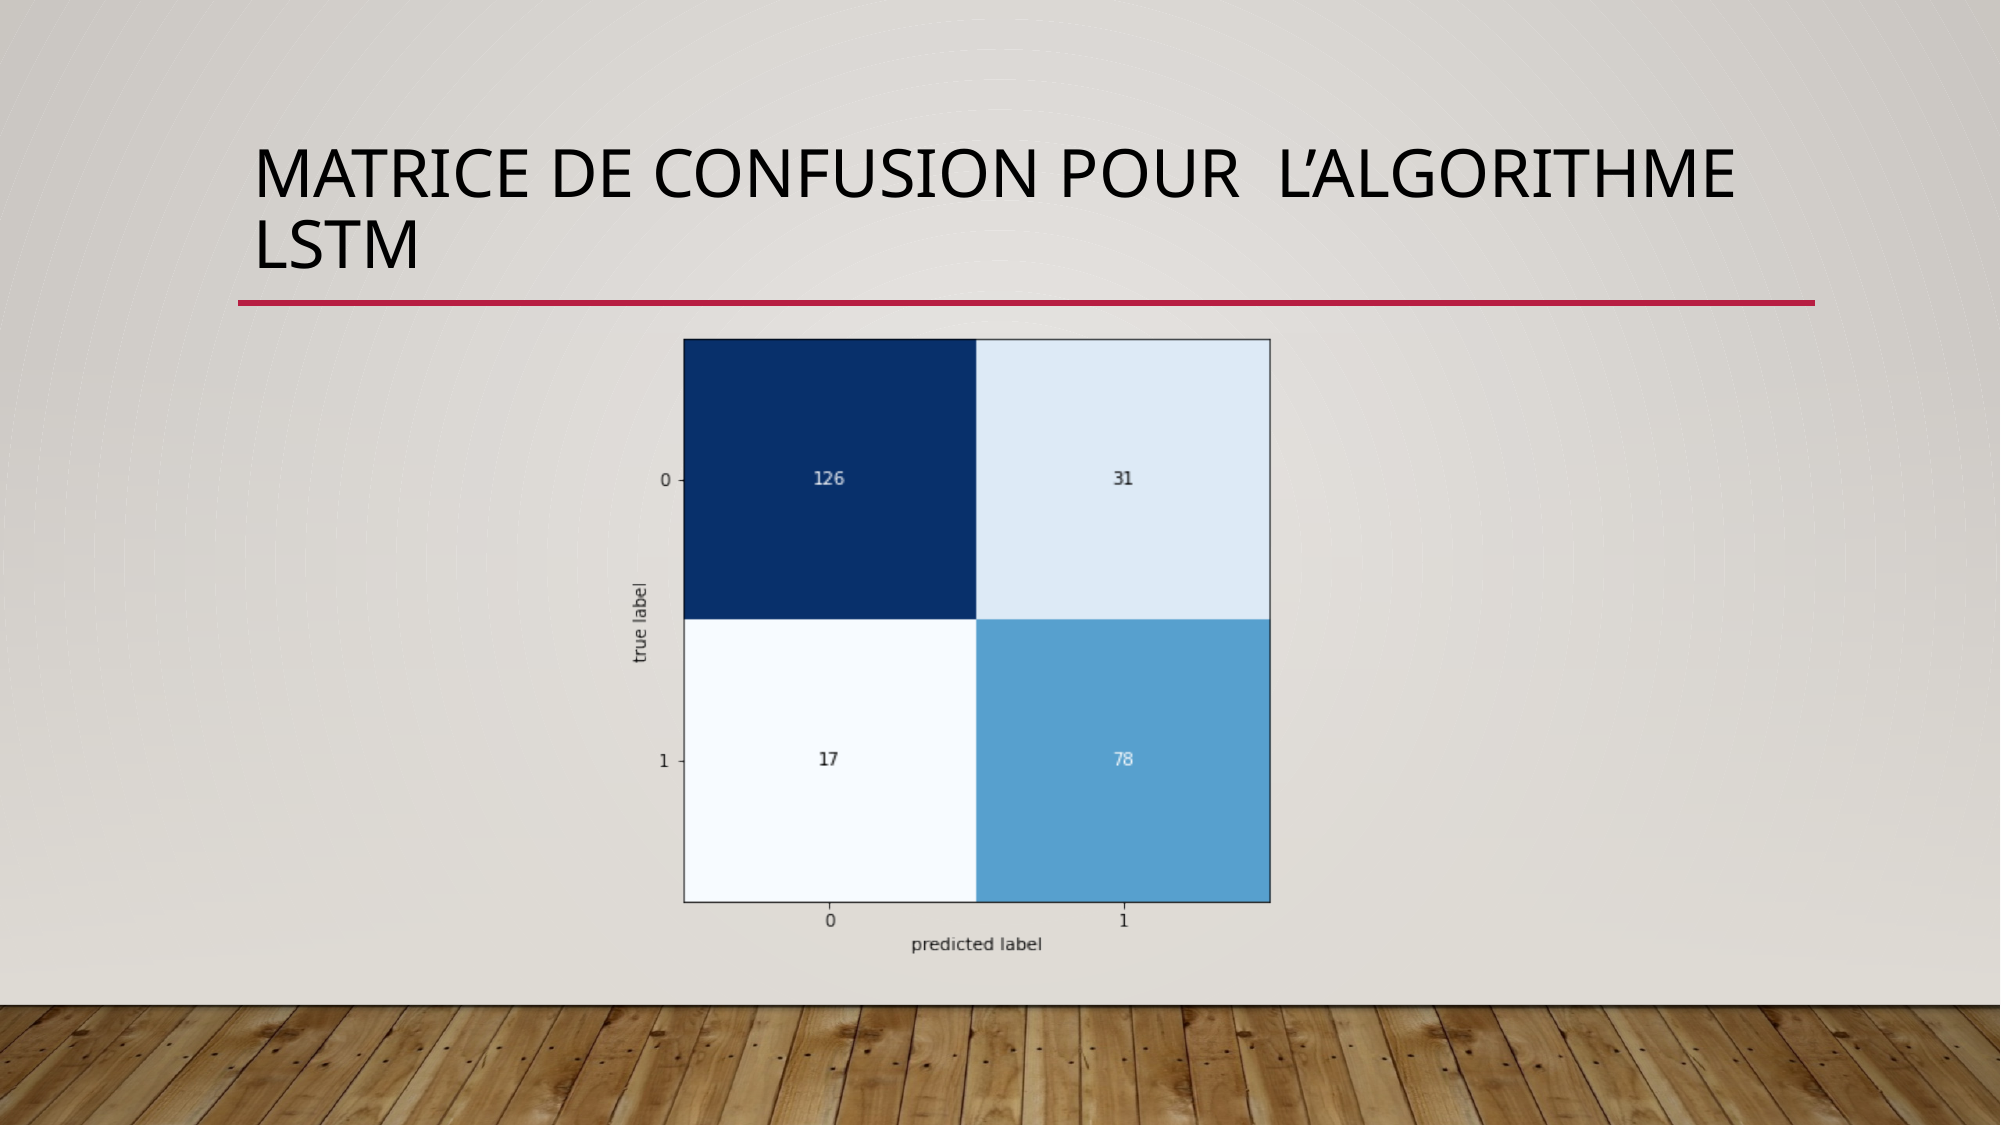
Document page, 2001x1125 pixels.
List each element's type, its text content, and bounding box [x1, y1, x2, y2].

title mAtrice de confusion pour l’algorithme LSTM [238, 131, 1814, 305]
picture [622, 327, 1283, 966]
picture [0, 1005, 2000, 1125]
